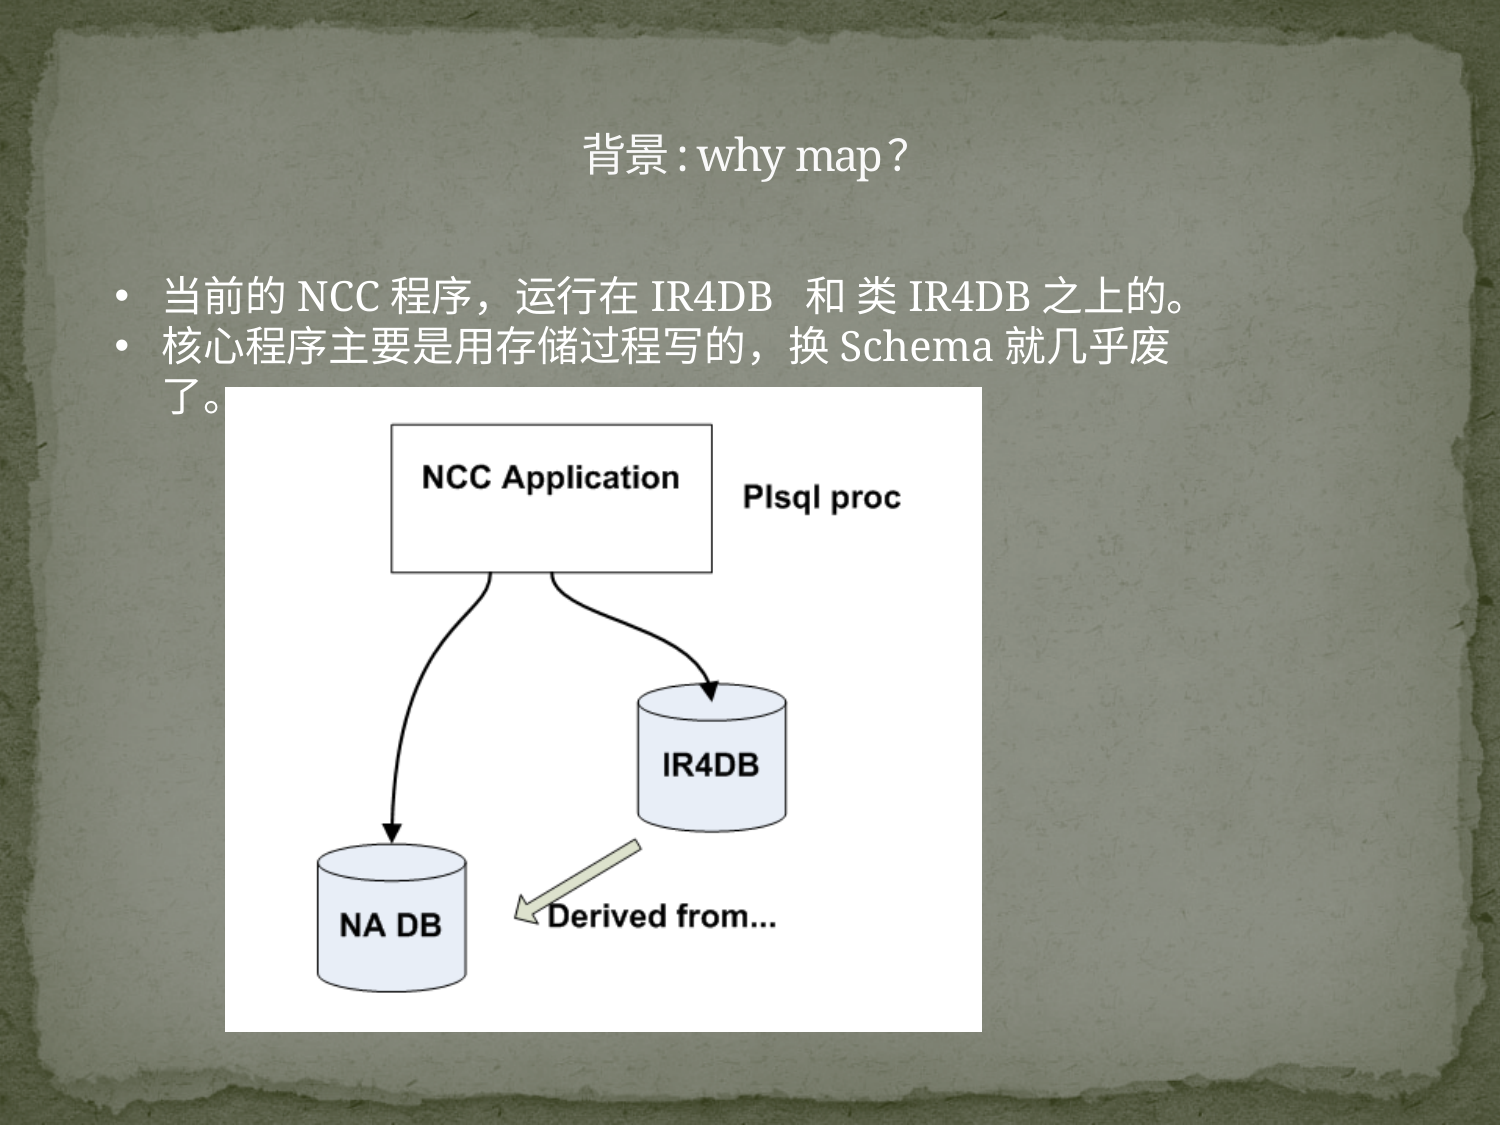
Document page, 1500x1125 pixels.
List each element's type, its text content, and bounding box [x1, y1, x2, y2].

picture [225, 387, 982, 1032]
text_box 当前的NCC程序，运行在IR4DB 和 类IR4DB之上的。 核心程序主要是用存储过程写的，换Schema就几乎废了。 [99, 262, 1213, 473]
title 背景: why map？ [324, 62, 1188, 188]
